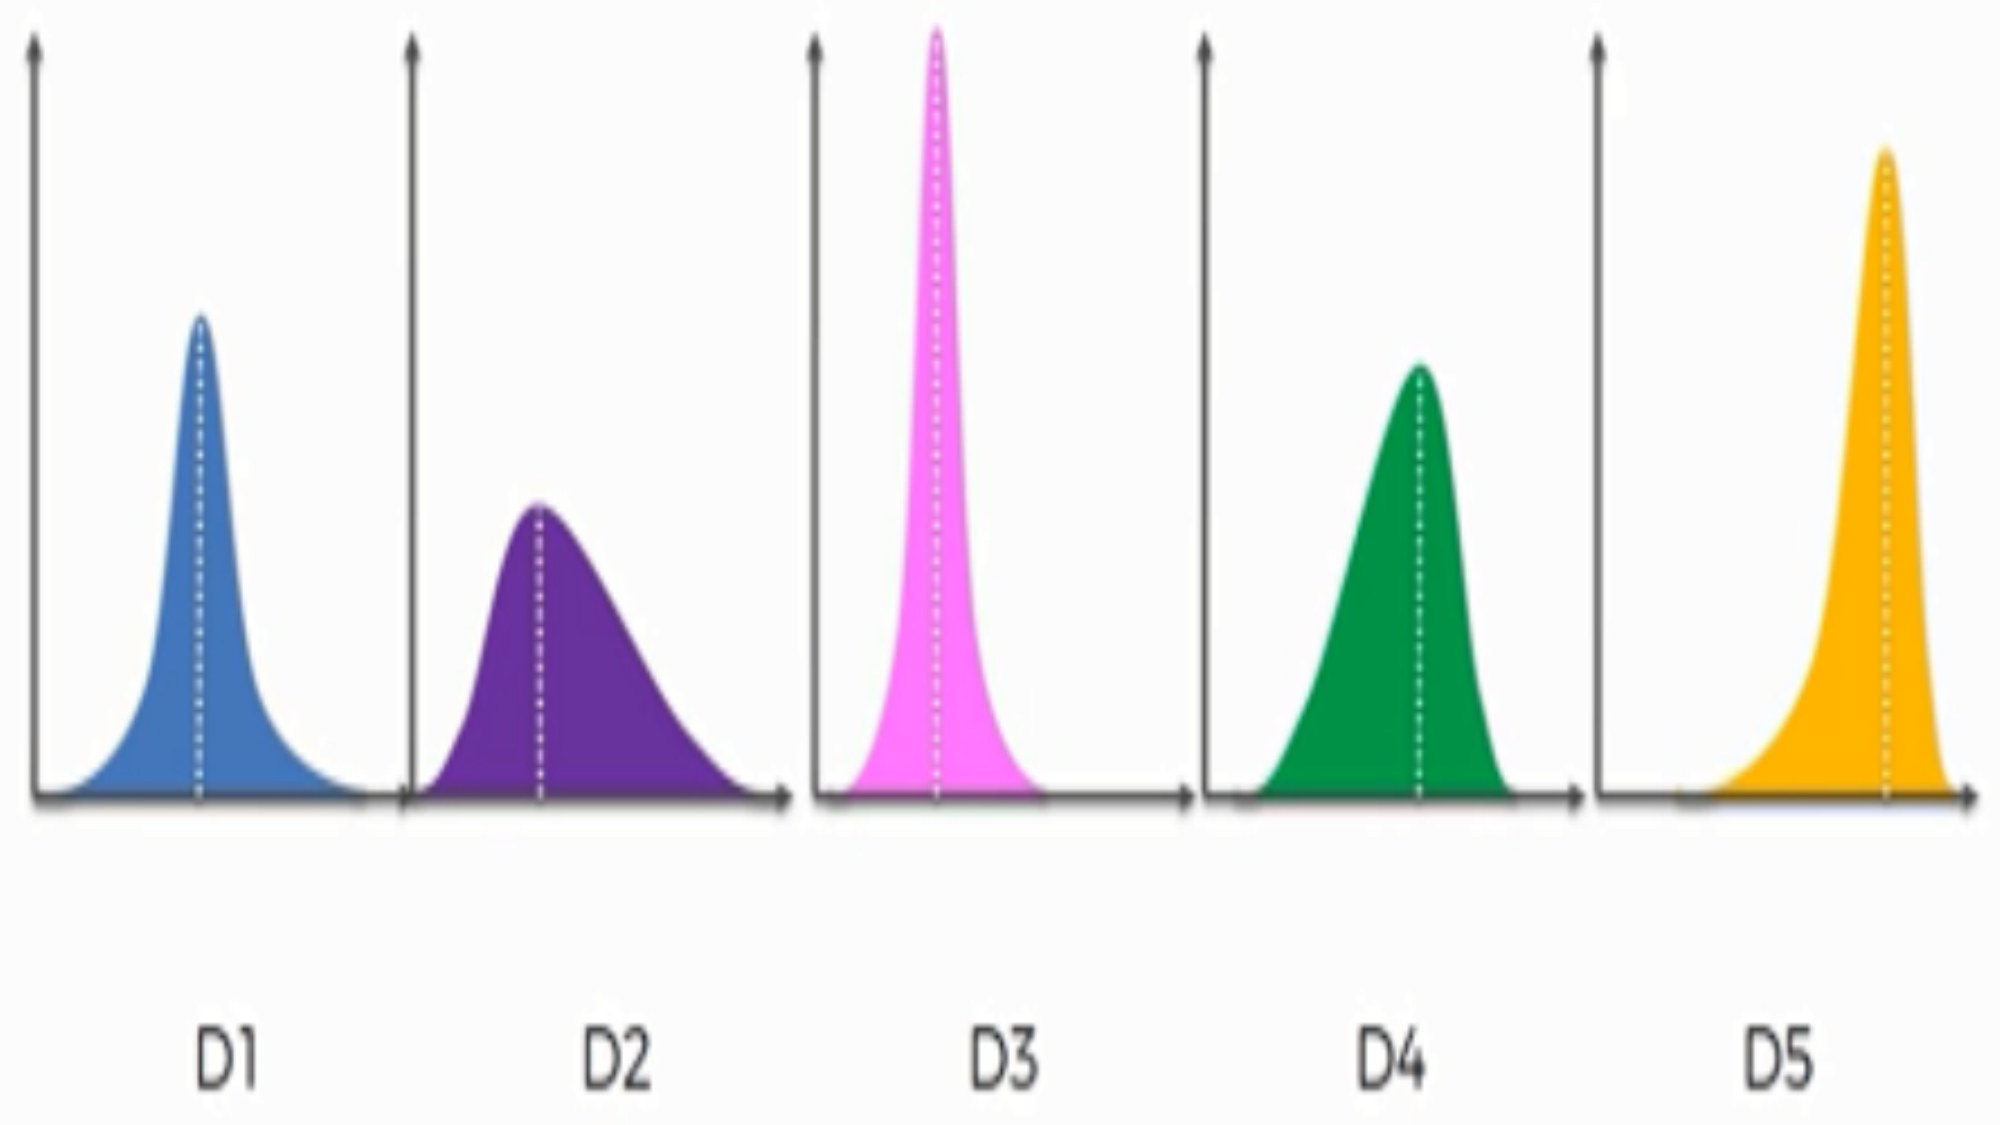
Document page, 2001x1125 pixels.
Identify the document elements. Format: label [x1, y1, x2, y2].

list [0, 0, 2000, 1125]
